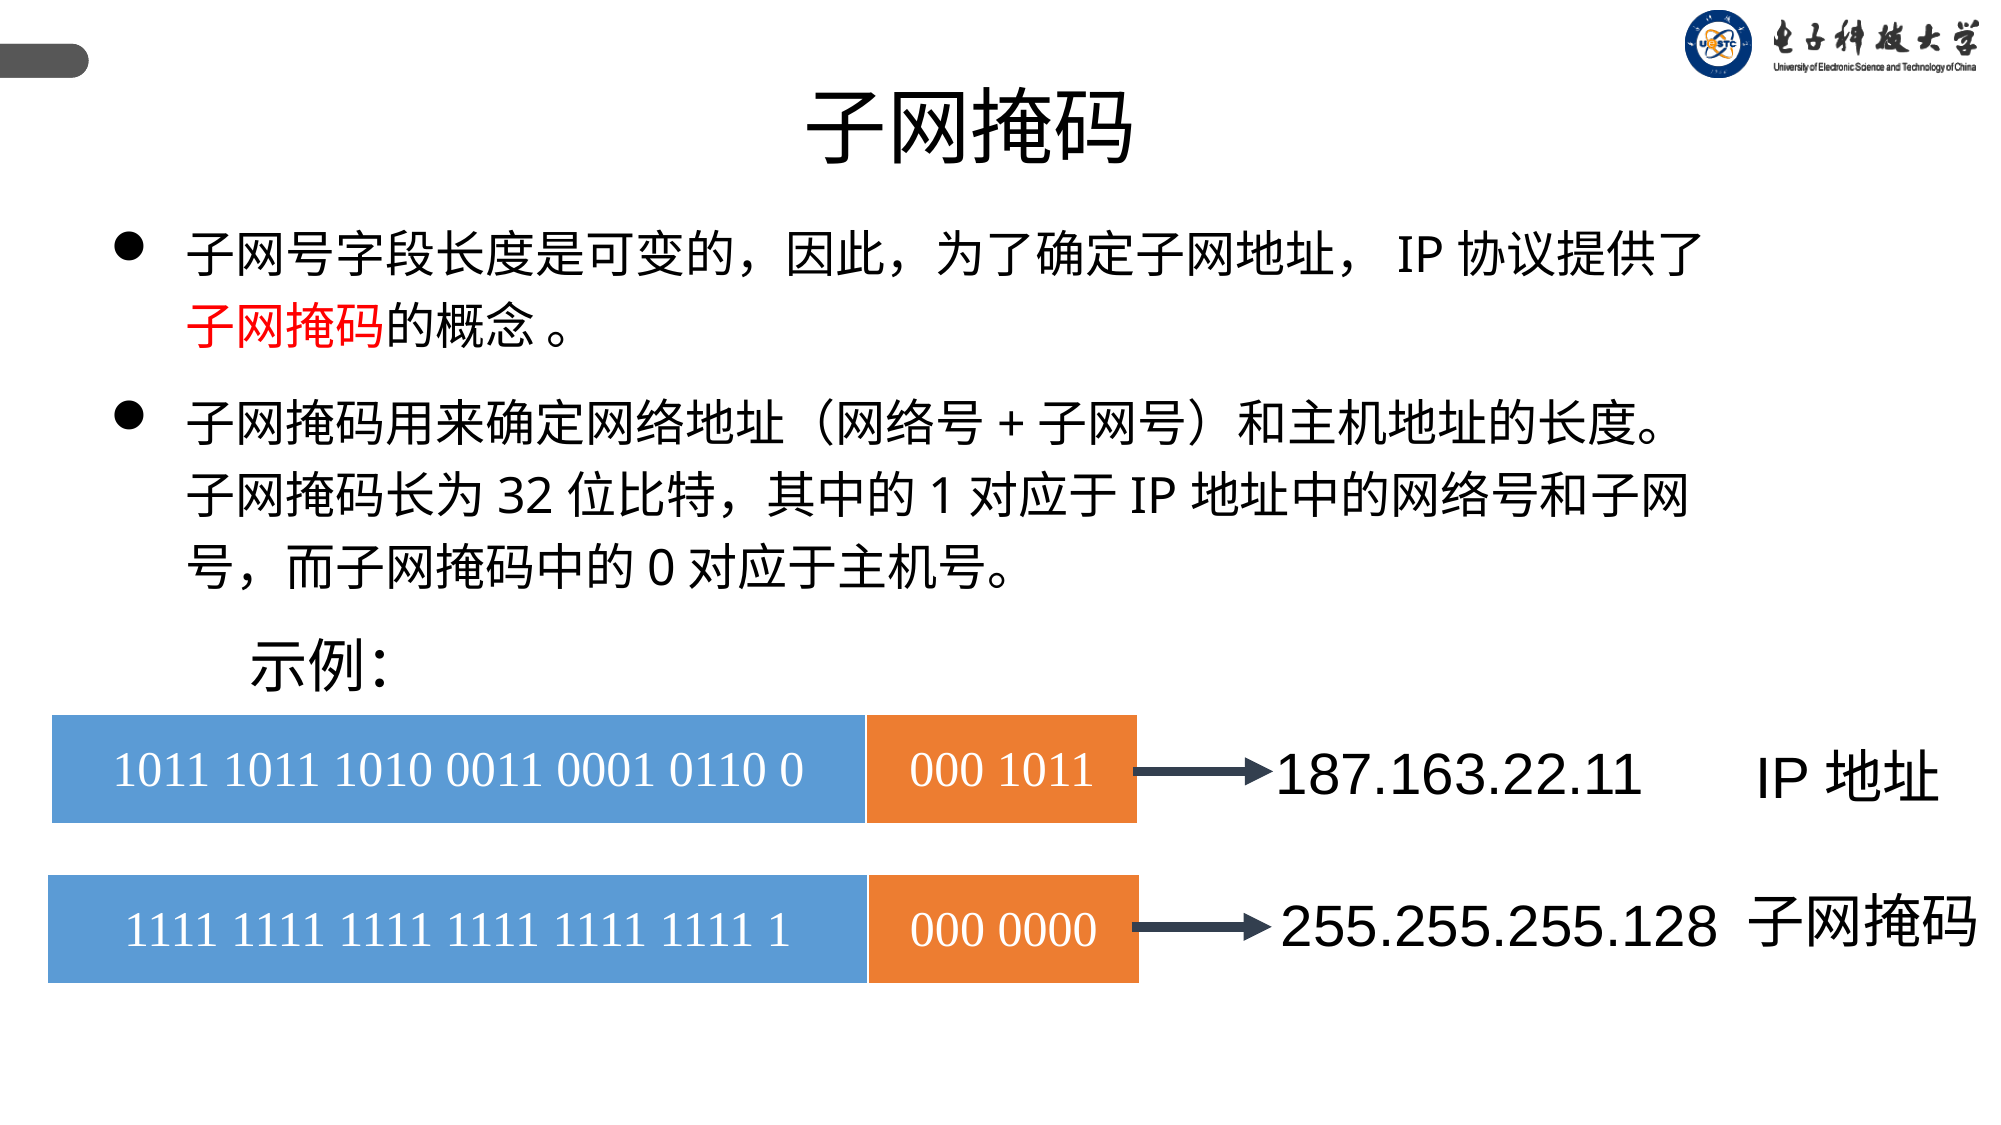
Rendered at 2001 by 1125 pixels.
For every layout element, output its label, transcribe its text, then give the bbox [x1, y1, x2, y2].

text_box 子网号字段长度是可变的，因此，为了确定子网地址，IP协议提供了子网掩码的概念 。 子网掩码用来确定网络地址（网络号+子网号）和主机地址的长度。子网掩码长为32位比特，其中的1对应于IP地址中的网络号和子网号，而子网掩码中的0对应于主机号。 [95, 203, 1732, 603]
text_box IP地址 [1740, 732, 1992, 818]
table_header ‭1011 1011 1010 0011 0001 0110 0‬ [52, 715, 865, 823]
picture [1685, 10, 1979, 78]
text_box 子网掩码 [336, 78, 1605, 203]
table_header 000 1011 [867, 715, 1137, 823]
text_box 示例： [234, 621, 440, 707]
text_box 子网掩码 [1731, 876, 2000, 962]
text_box 187.163.22.11 [1260, 728, 1874, 814]
table_header 1111 1111 1111 1111 1111 1111 1 [48, 875, 867, 983]
text_box 255.255.255.128 [1266, 880, 1880, 966]
table_header 000 0000 [869, 875, 1139, 983]
